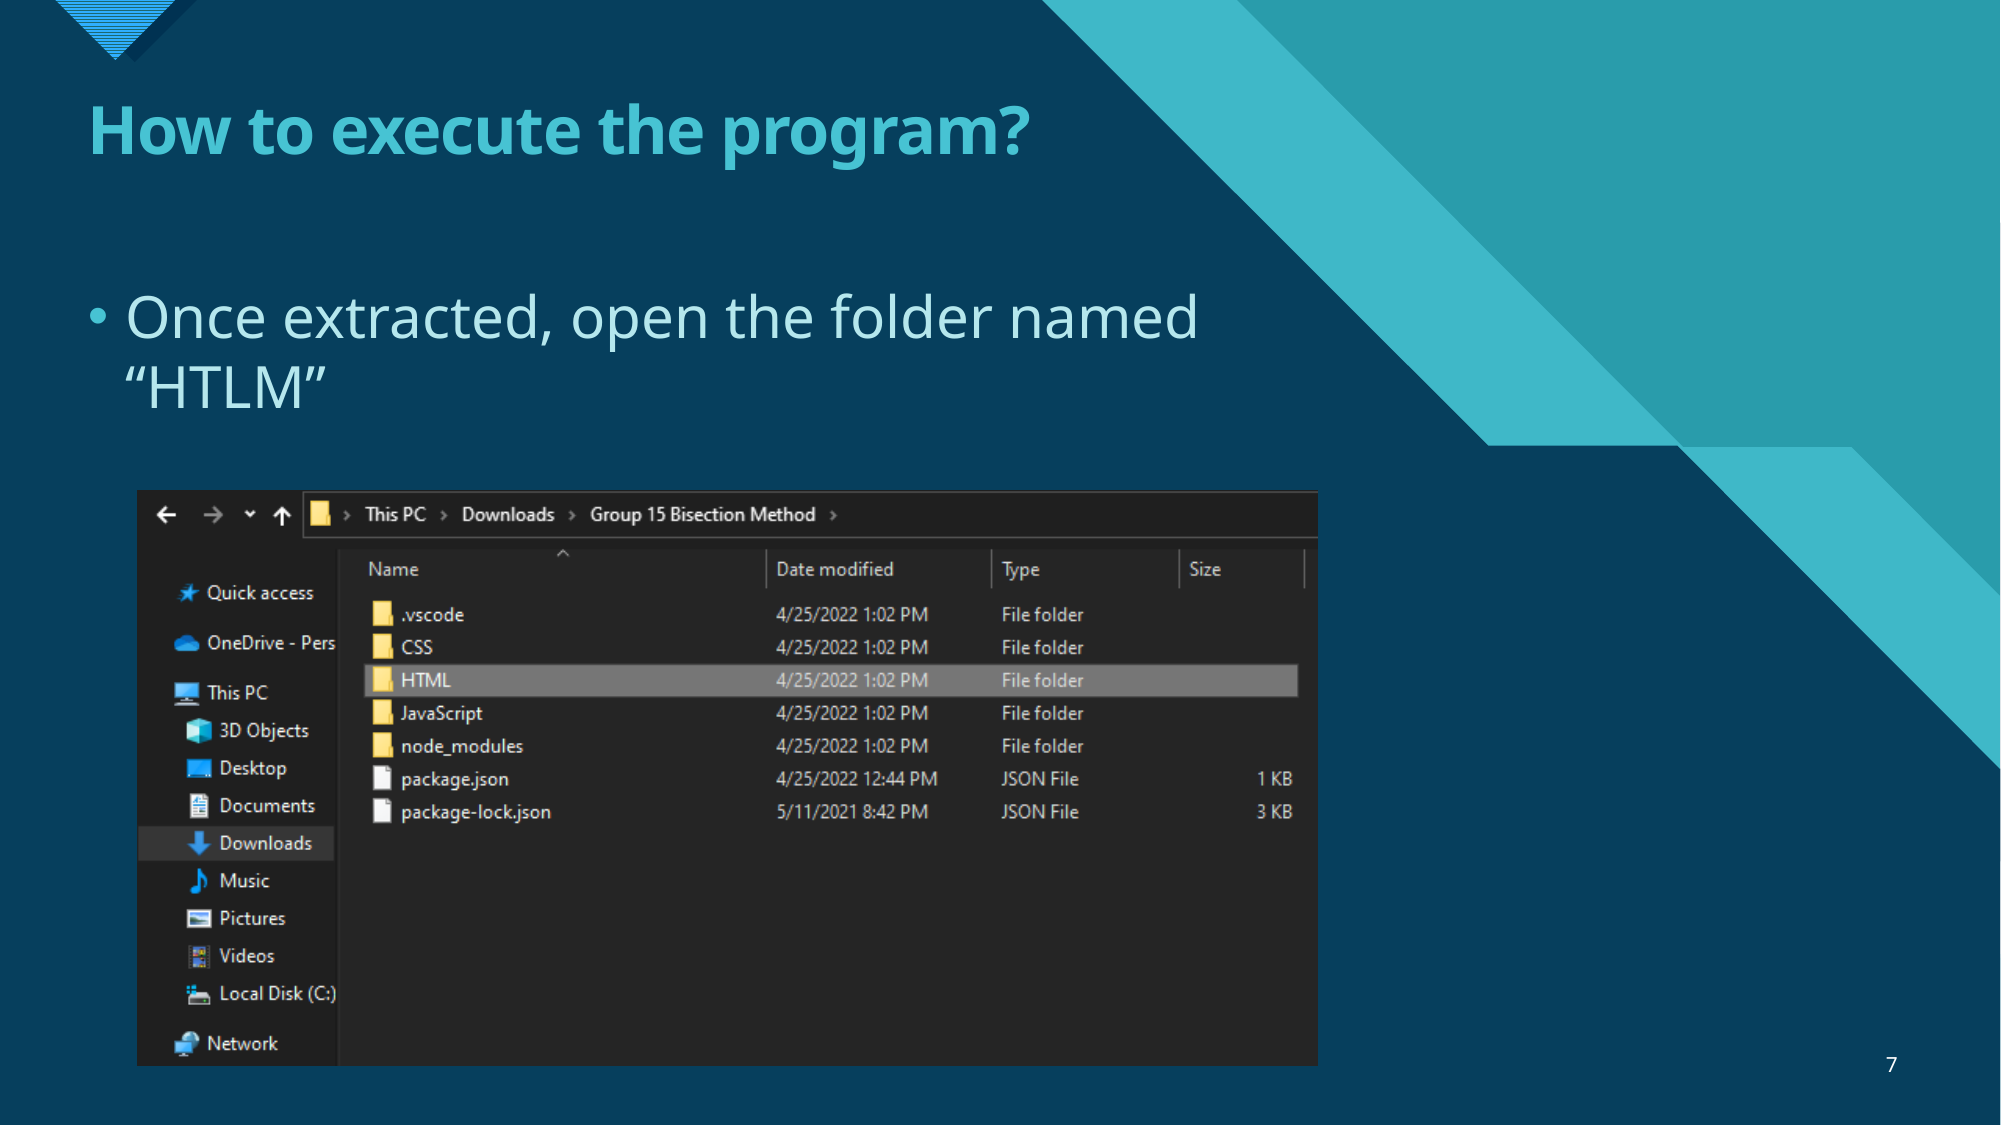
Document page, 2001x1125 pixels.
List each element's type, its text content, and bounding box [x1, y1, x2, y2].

list Once extracted, open the folder named “HTLM” [72, 273, 1382, 789]
picture [138, 491, 1317, 1065]
title How to execute the program? [72, 89, 1913, 177]
slide_number 7 [1845, 1035, 1913, 1096]
